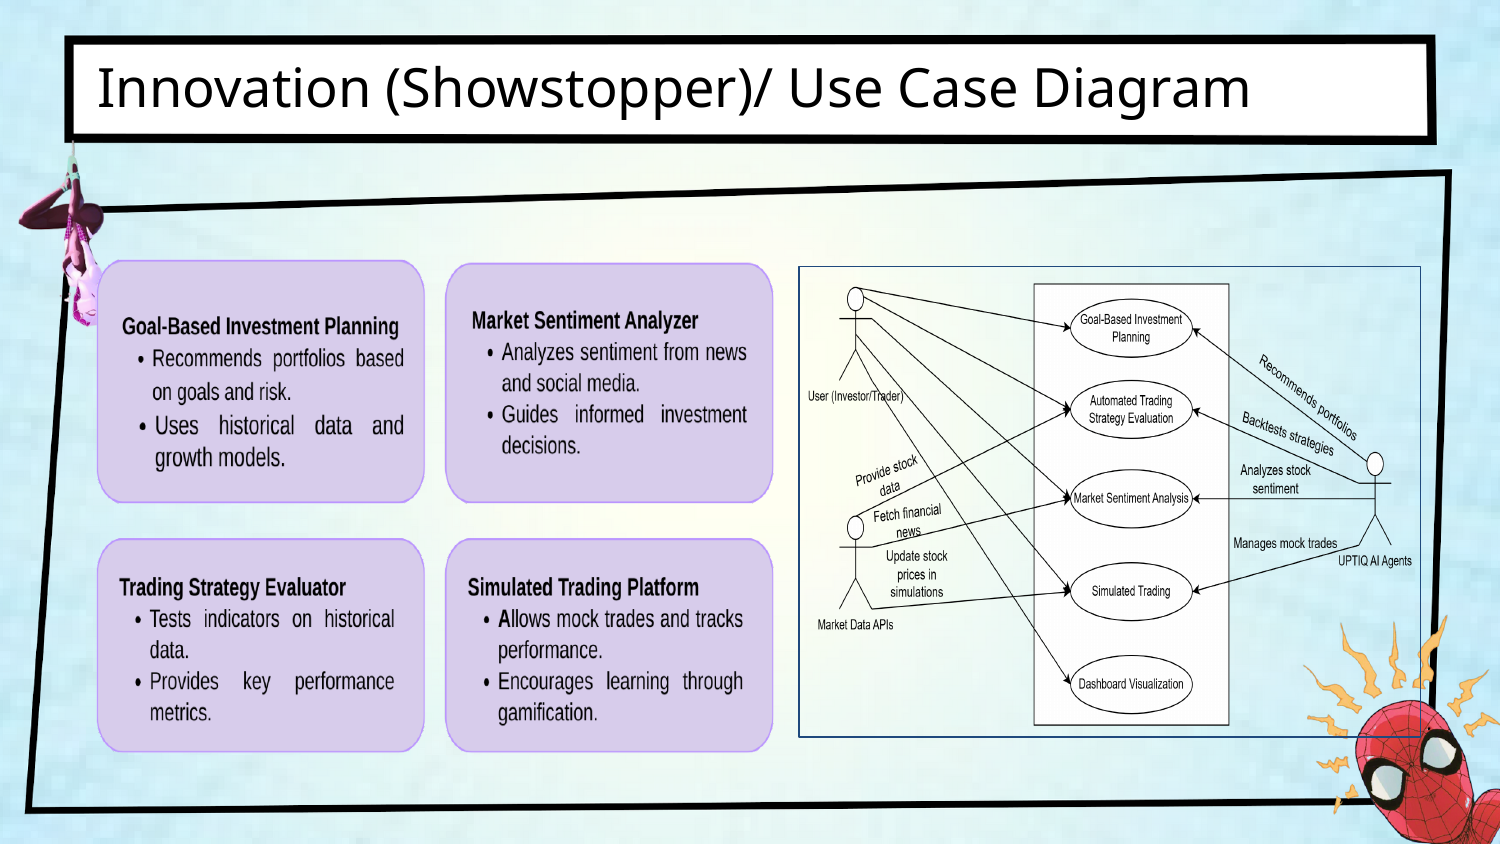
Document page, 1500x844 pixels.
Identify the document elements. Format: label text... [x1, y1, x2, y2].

text_box Innovation (Showstopper)/ Use Case Diagram [82, 38, 1408, 107]
picture [85, 247, 778, 756]
picture [799, 266, 1420, 737]
text_box [0, 0, 1500, 844]
